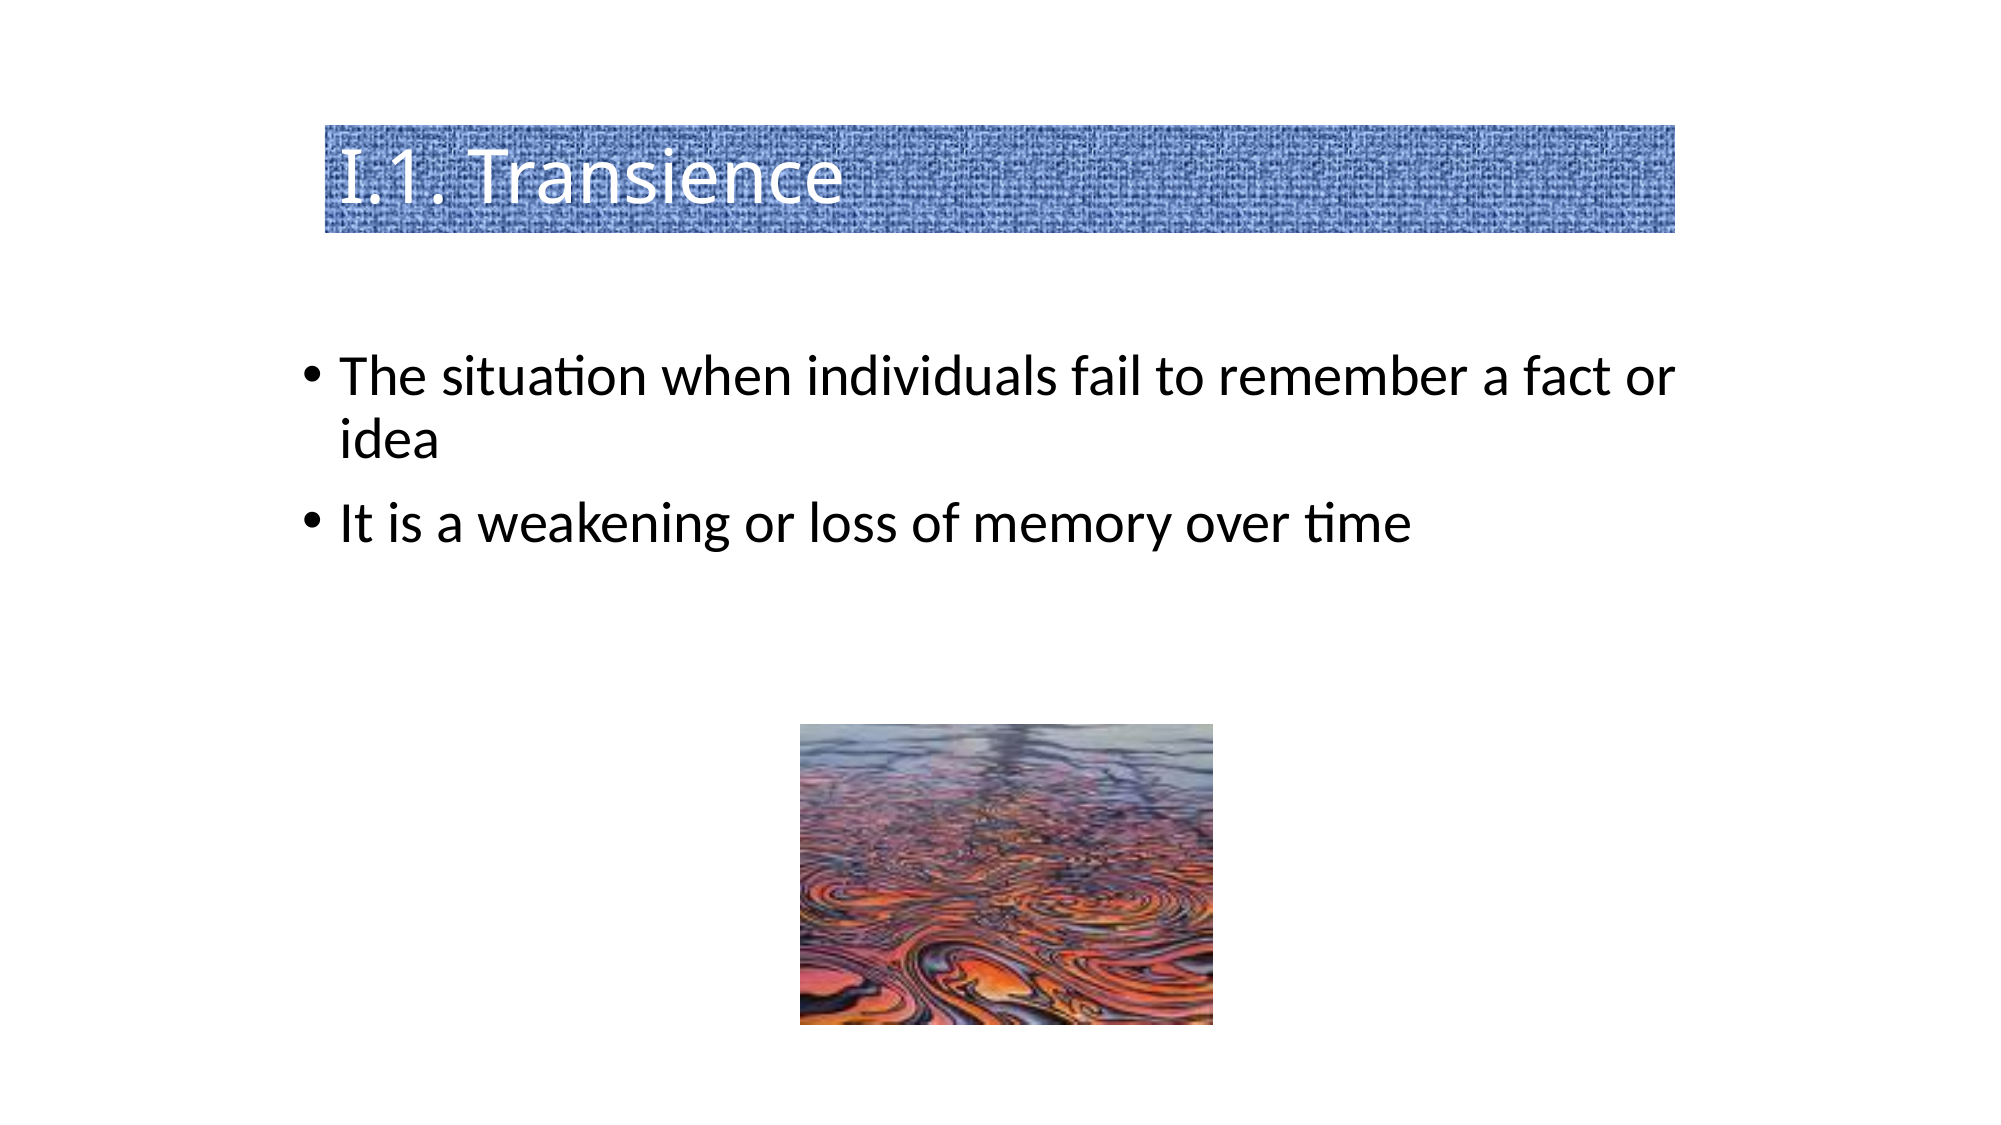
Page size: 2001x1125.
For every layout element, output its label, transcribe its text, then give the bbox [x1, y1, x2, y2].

picture [799, 724, 1213, 1025]
title I.1. Transience [324, 125, 1675, 233]
list The situation when individuals fail to remember a fact or idea It is a weakening or loss of memory over time [287, 337, 1750, 813]
